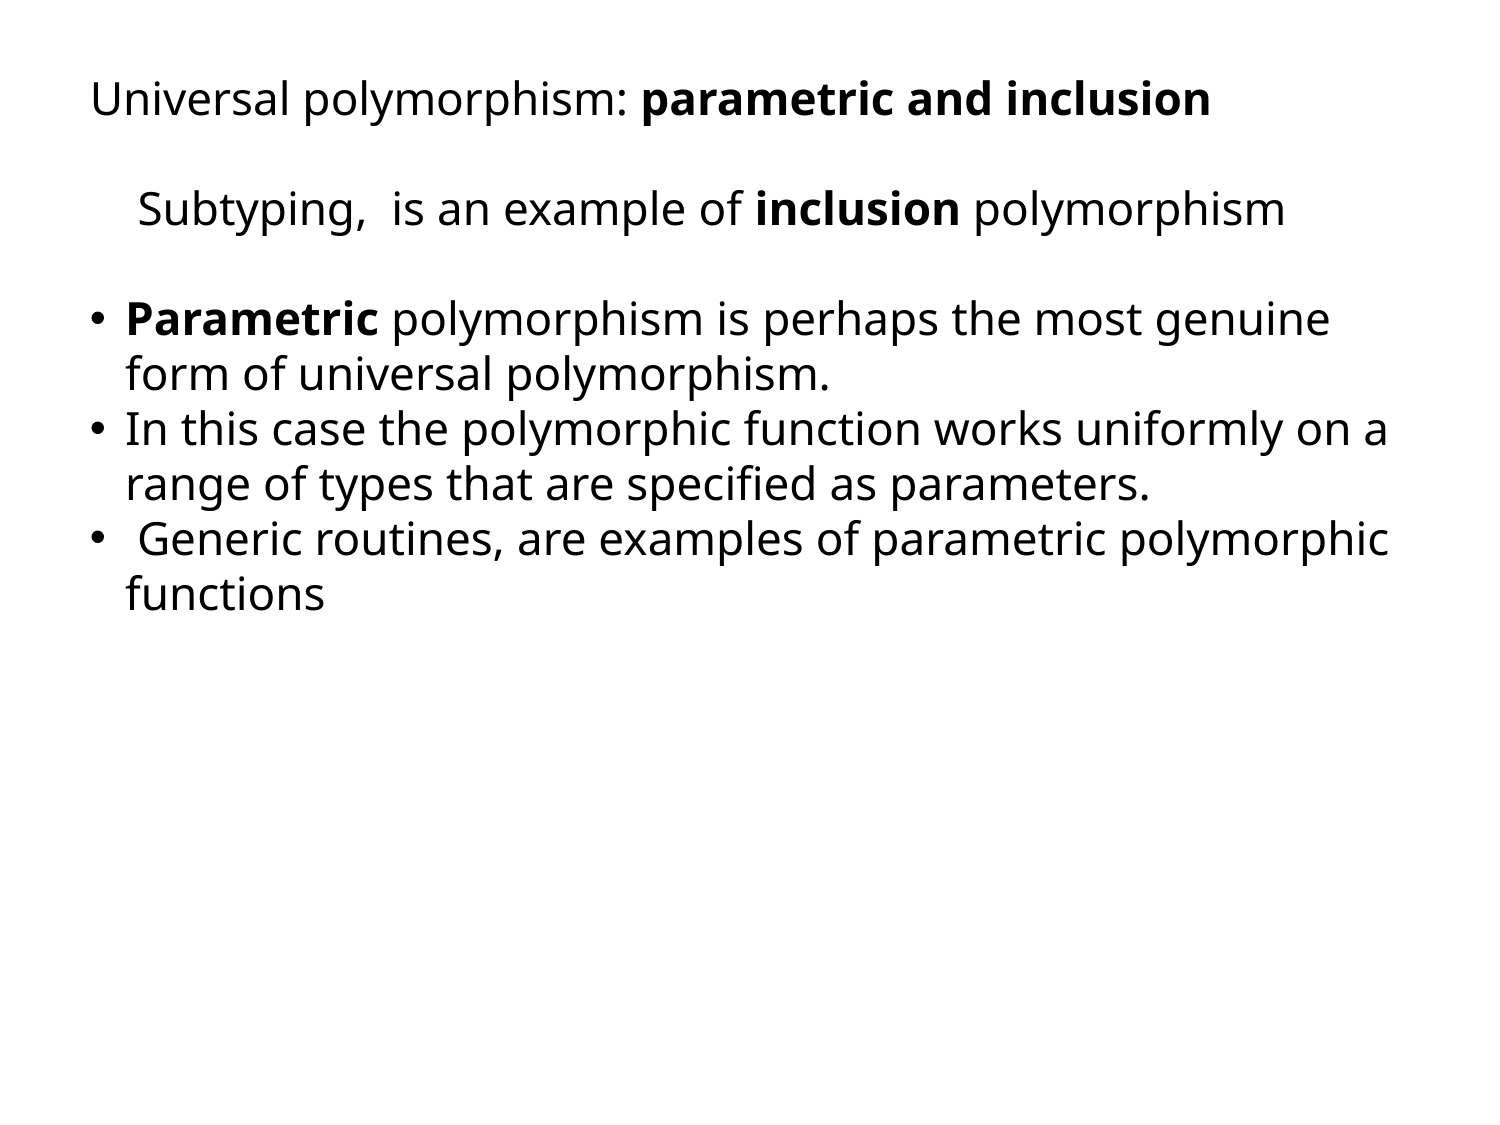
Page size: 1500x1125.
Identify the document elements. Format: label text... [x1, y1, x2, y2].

text_box Universal polymorphism: parametric and inclusion Subtyping, is an example of inclusion polymorphism Parametric polymorphism is perhaps the most genuine form of universal polymorphism. In this case the polymorphic function works uniformly on a range of types that are specified as parameters. Generic routines, are examples of parametric polymorphic functions [75, 62, 1425, 1005]
